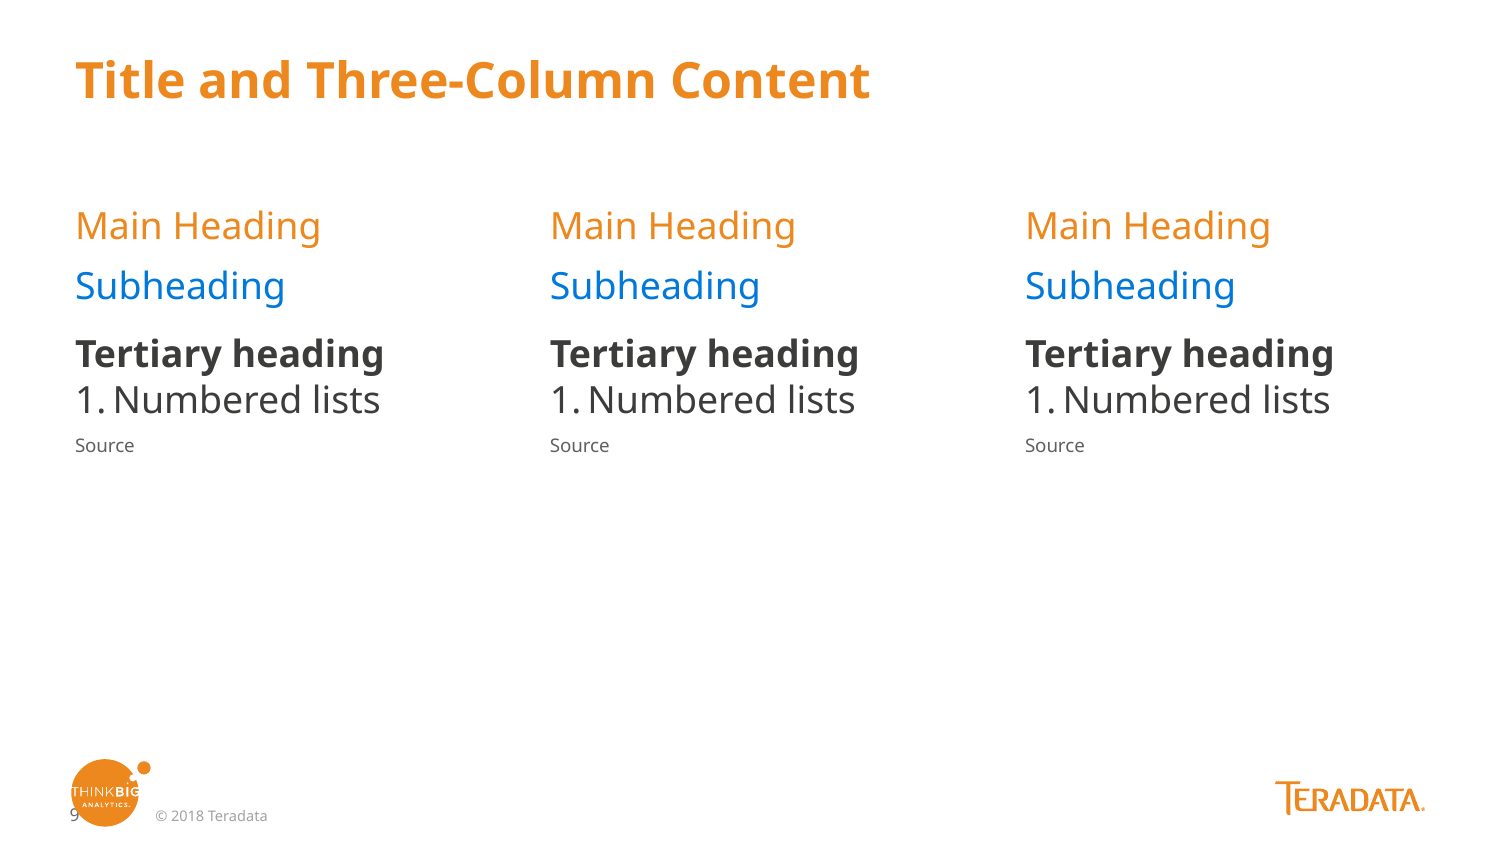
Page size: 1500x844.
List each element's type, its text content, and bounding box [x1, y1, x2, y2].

list Main Heading Subheading Tertiary heading Numbered lists Source [1025, 205, 1425, 763]
list Main Heading Subheading Tertiary heading Numbered lists Source [75, 205, 475, 763]
title Title and Three-Column Content [75, 52, 1425, 168]
slide_number © 2018 Teradata [155, 806, 432, 825]
list Main Heading Subheading Tertiary heading Numbered lists Source [549, 205, 950, 763]
